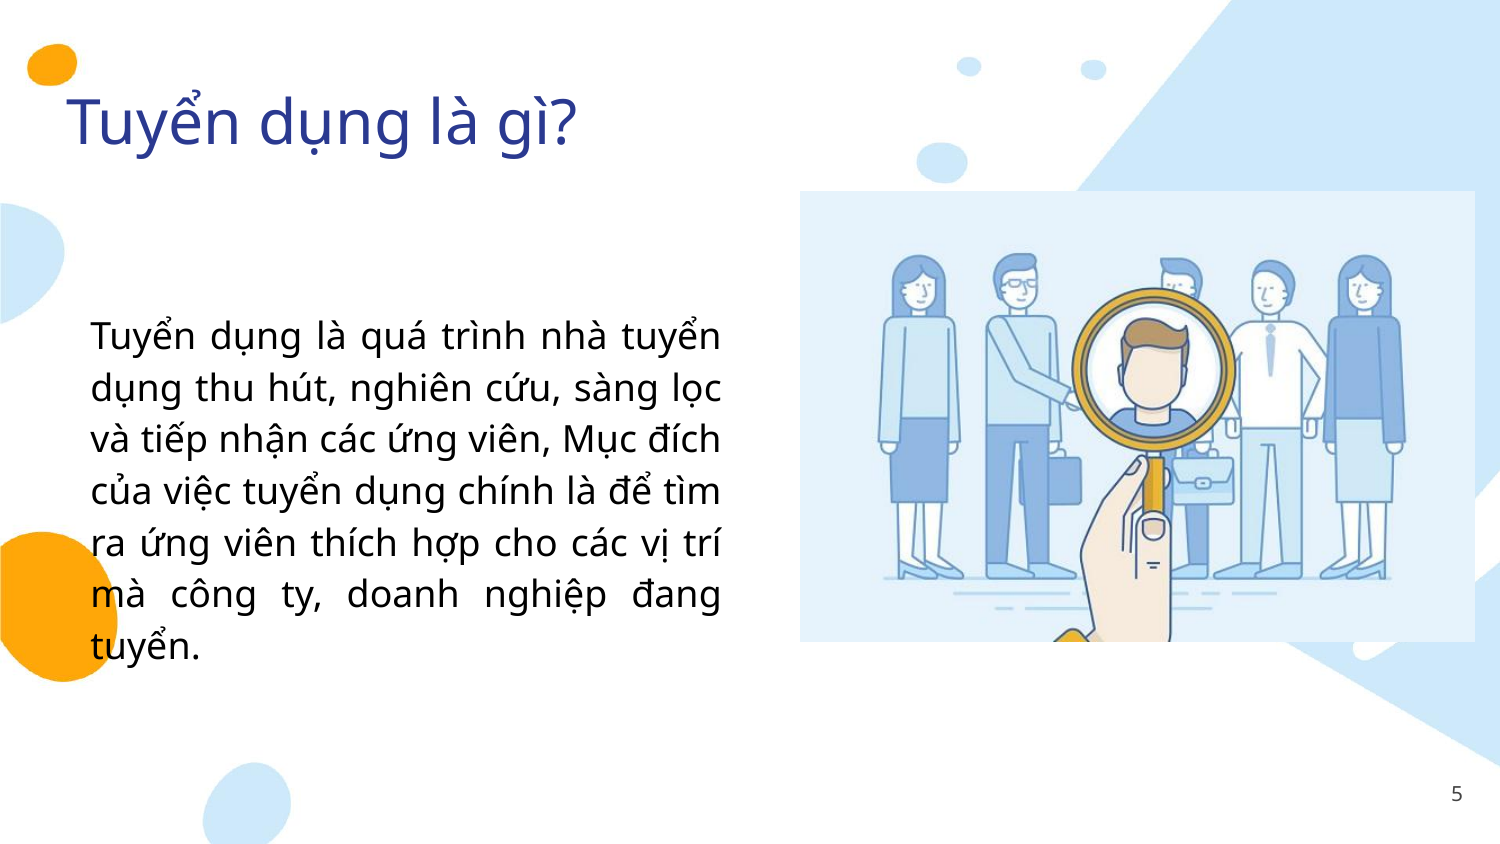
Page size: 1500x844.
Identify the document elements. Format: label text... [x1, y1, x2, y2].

slide_number ‹#› [1387, 762, 1478, 828]
picture [0, 0, 1500, 844]
title Tuyển dụng là gì? [51, 67, 1449, 167]
text_box Tuyển dụng là quá trình nhà tuyển dụng thu hút, nghiên cứu, sàng lọc và tiếp nhận các ứng viên, Mục đích của việc tuyển dụng chính là để tìm ra ứng viên thích hợp cho các vị trí mà công ty, doanh nghiệp đang tuyển. [75, 290, 738, 683]
